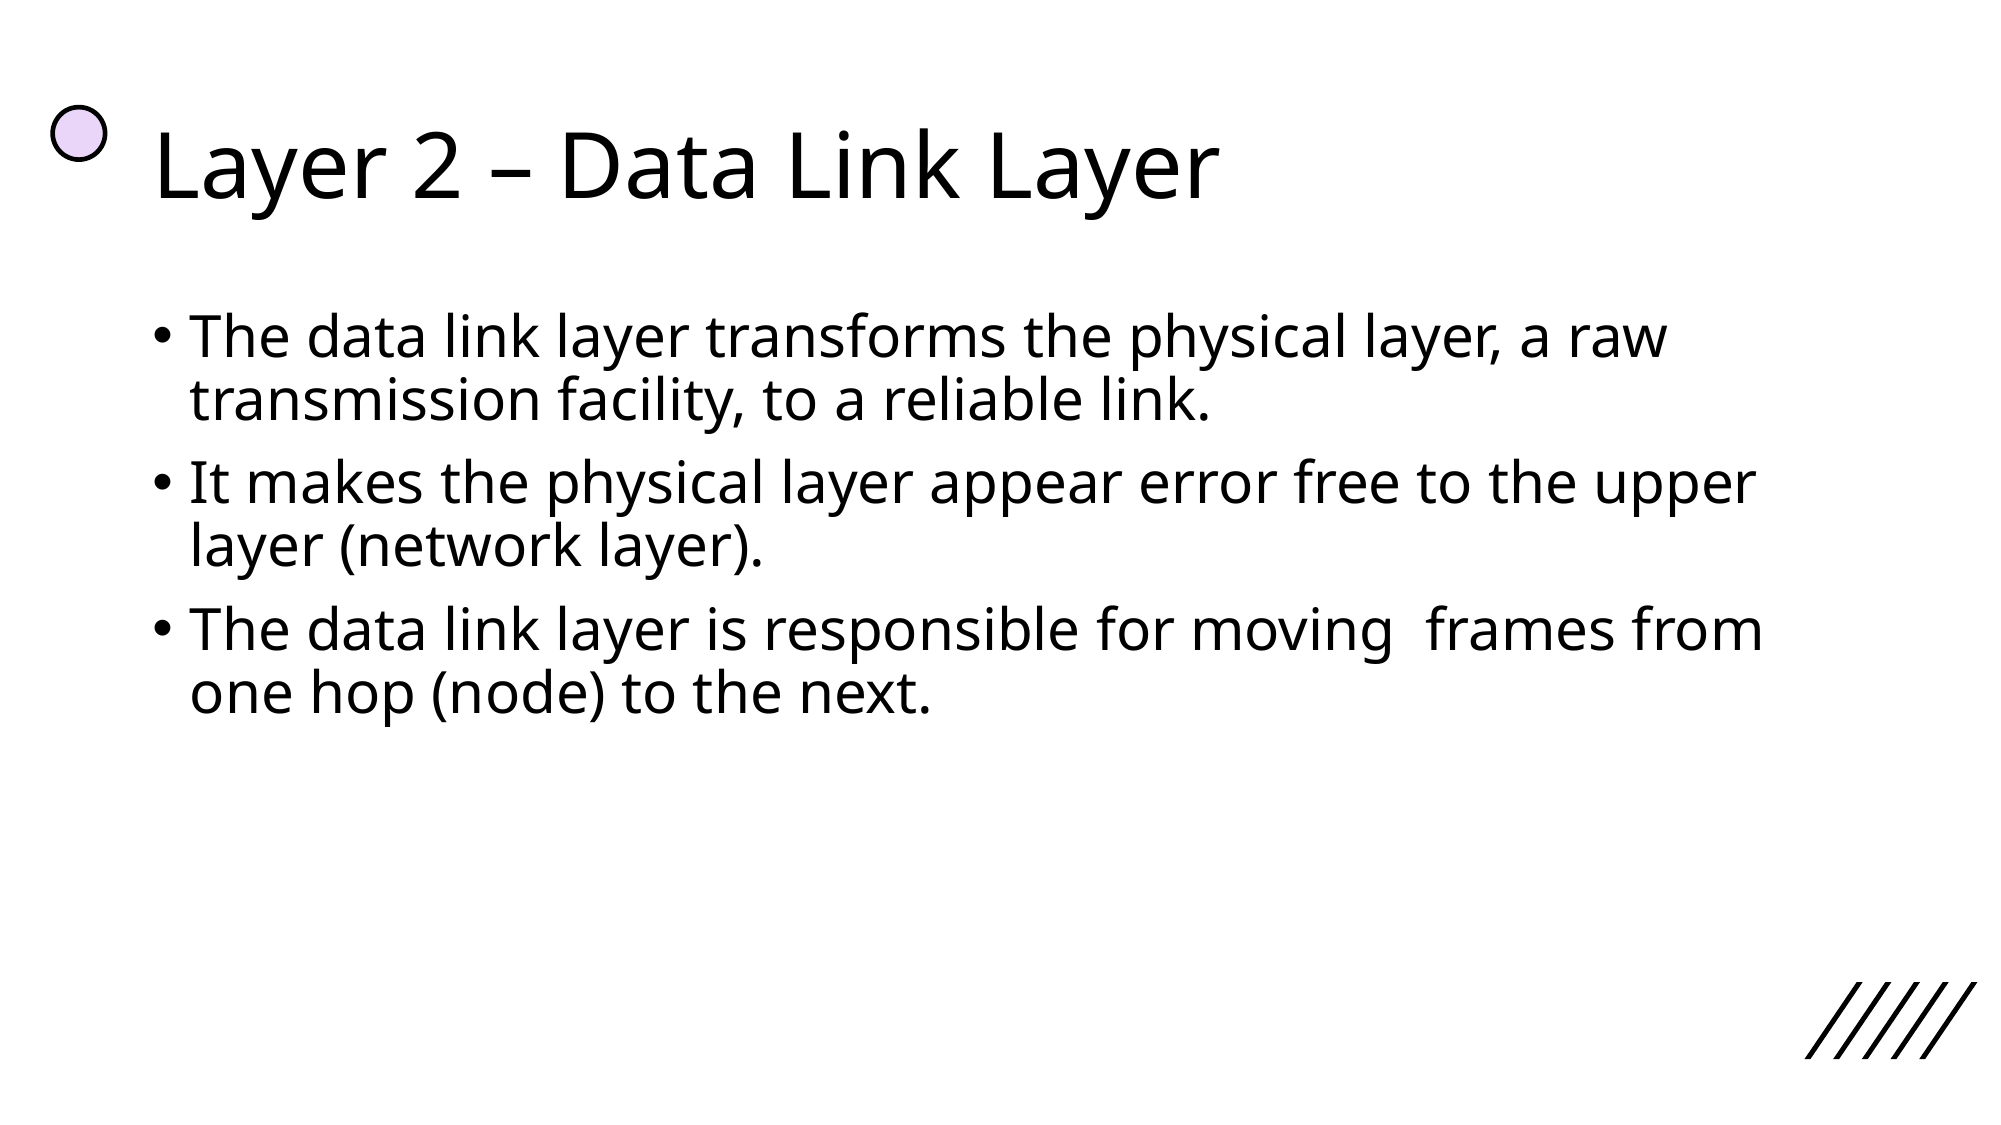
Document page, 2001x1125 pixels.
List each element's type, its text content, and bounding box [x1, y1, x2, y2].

title Layer 2 – Data Link Layer [137, 59, 1863, 278]
list The data link layer transforms the physical layer, a raw transmission facility, to a reliable link. It makes the physical layer appear error free to the upper layer (network layer). The data link layer is responsible for moving frames from one hop (node) to the next. [137, 299, 1863, 1014]
